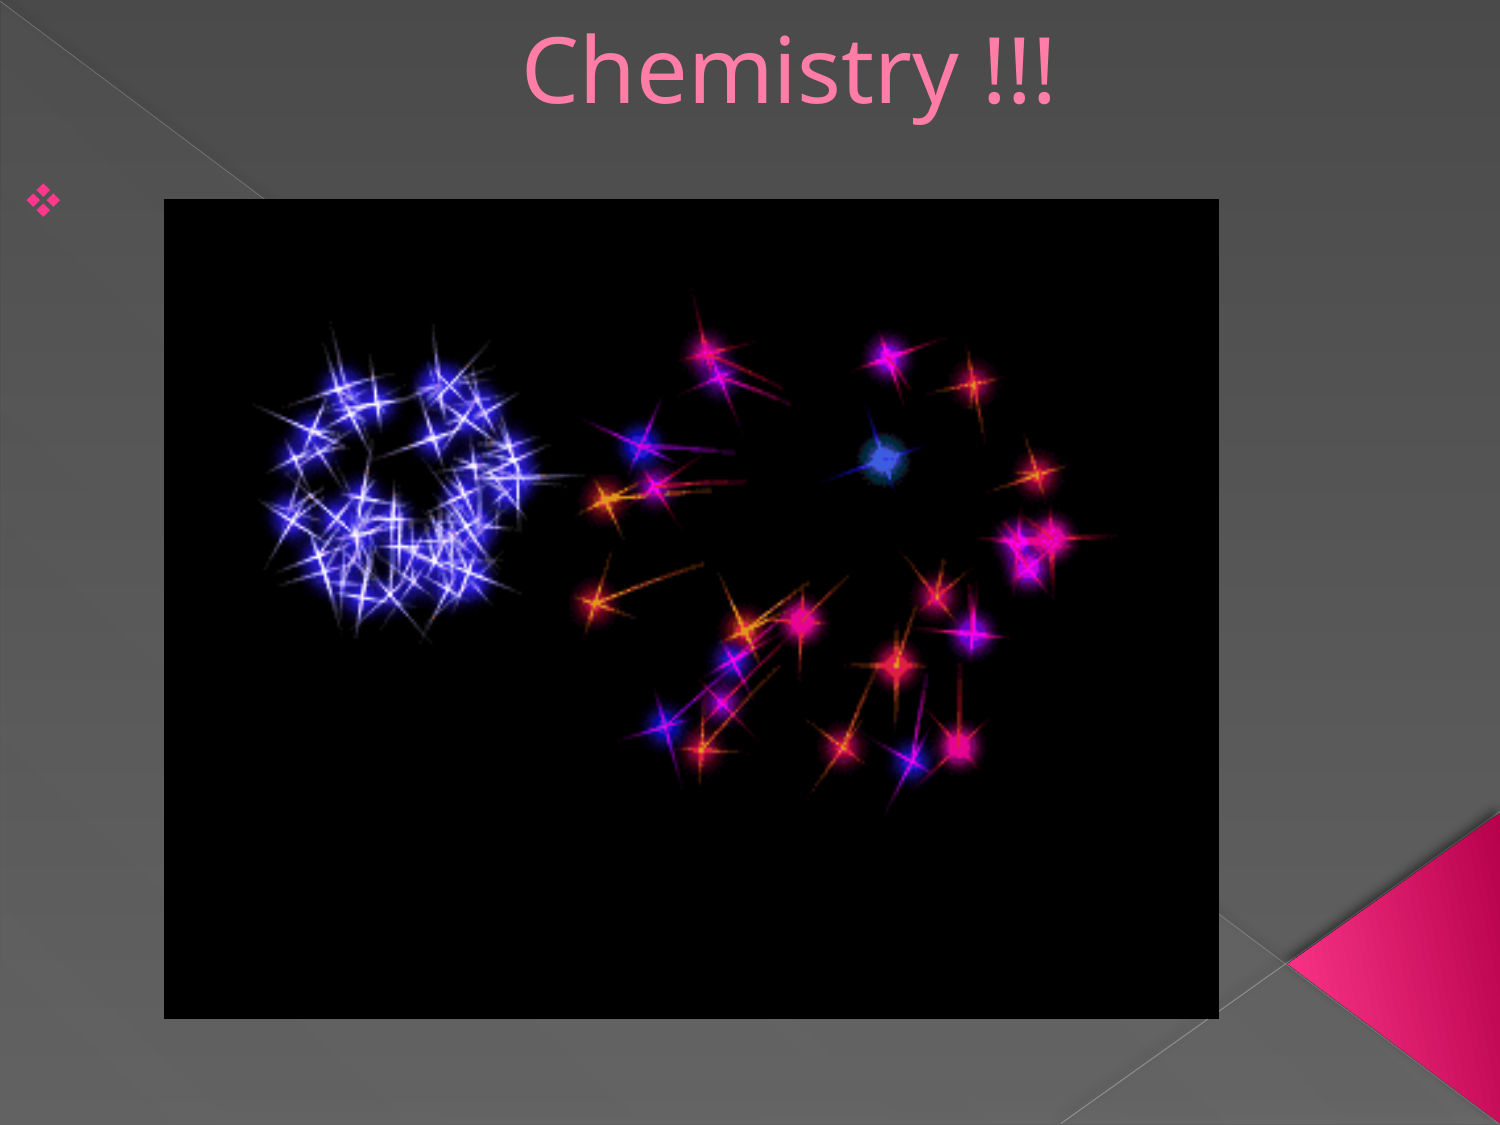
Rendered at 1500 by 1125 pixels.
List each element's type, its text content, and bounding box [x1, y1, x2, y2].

text_box [0, 128, 1430, 249]
title Chemistry !!! [0, 0, 1500, 129]
picture [163, 198, 1219, 1020]
